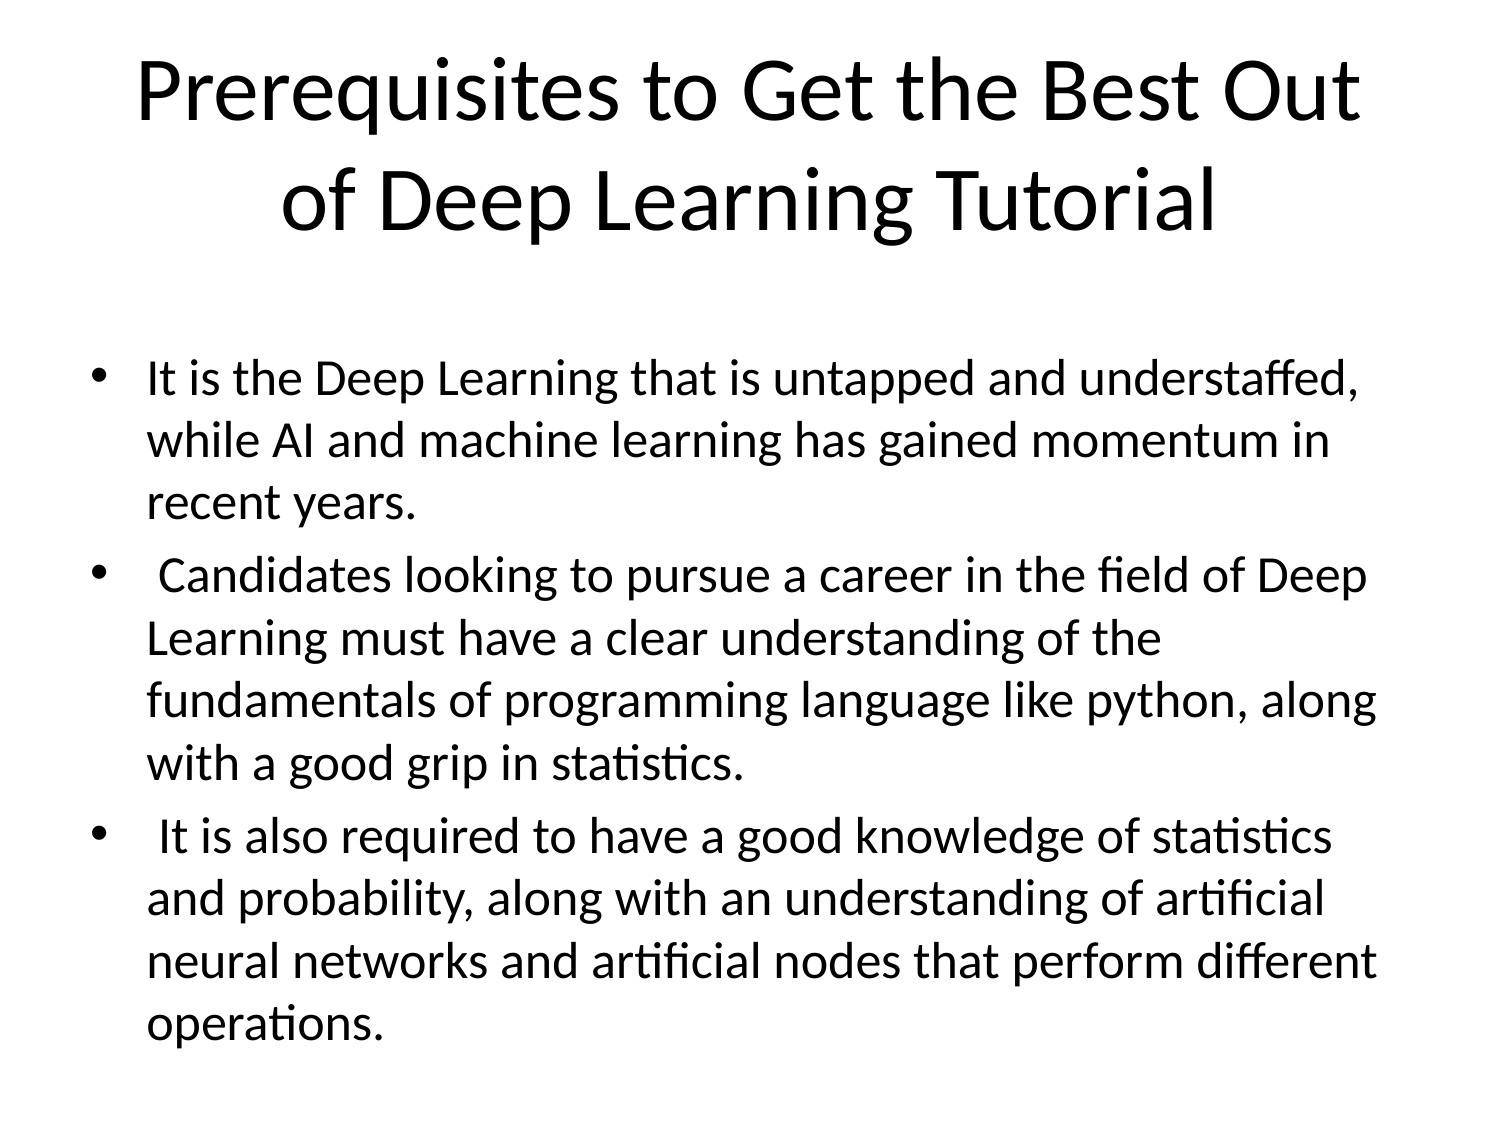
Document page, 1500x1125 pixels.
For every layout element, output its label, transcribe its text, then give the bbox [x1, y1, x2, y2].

title Prerequisites to Get the Best Out of Deep Learning Tutorial [75, 45, 1425, 233]
list It is the Deep Learning that is untapped and understaffed, while AI and machine learning has gained momentum in recent years. Candidates looking to pursue a career in the field of Deep Learning must have a clear understanding of the fundamentals of programming language like python, along with a good grip in statistics. It is also required to have a good knowledge of statistics and probability, along with an understanding of artificial neural networks and artificial nodes that perform different operations. [75, 262, 1425, 1005]
